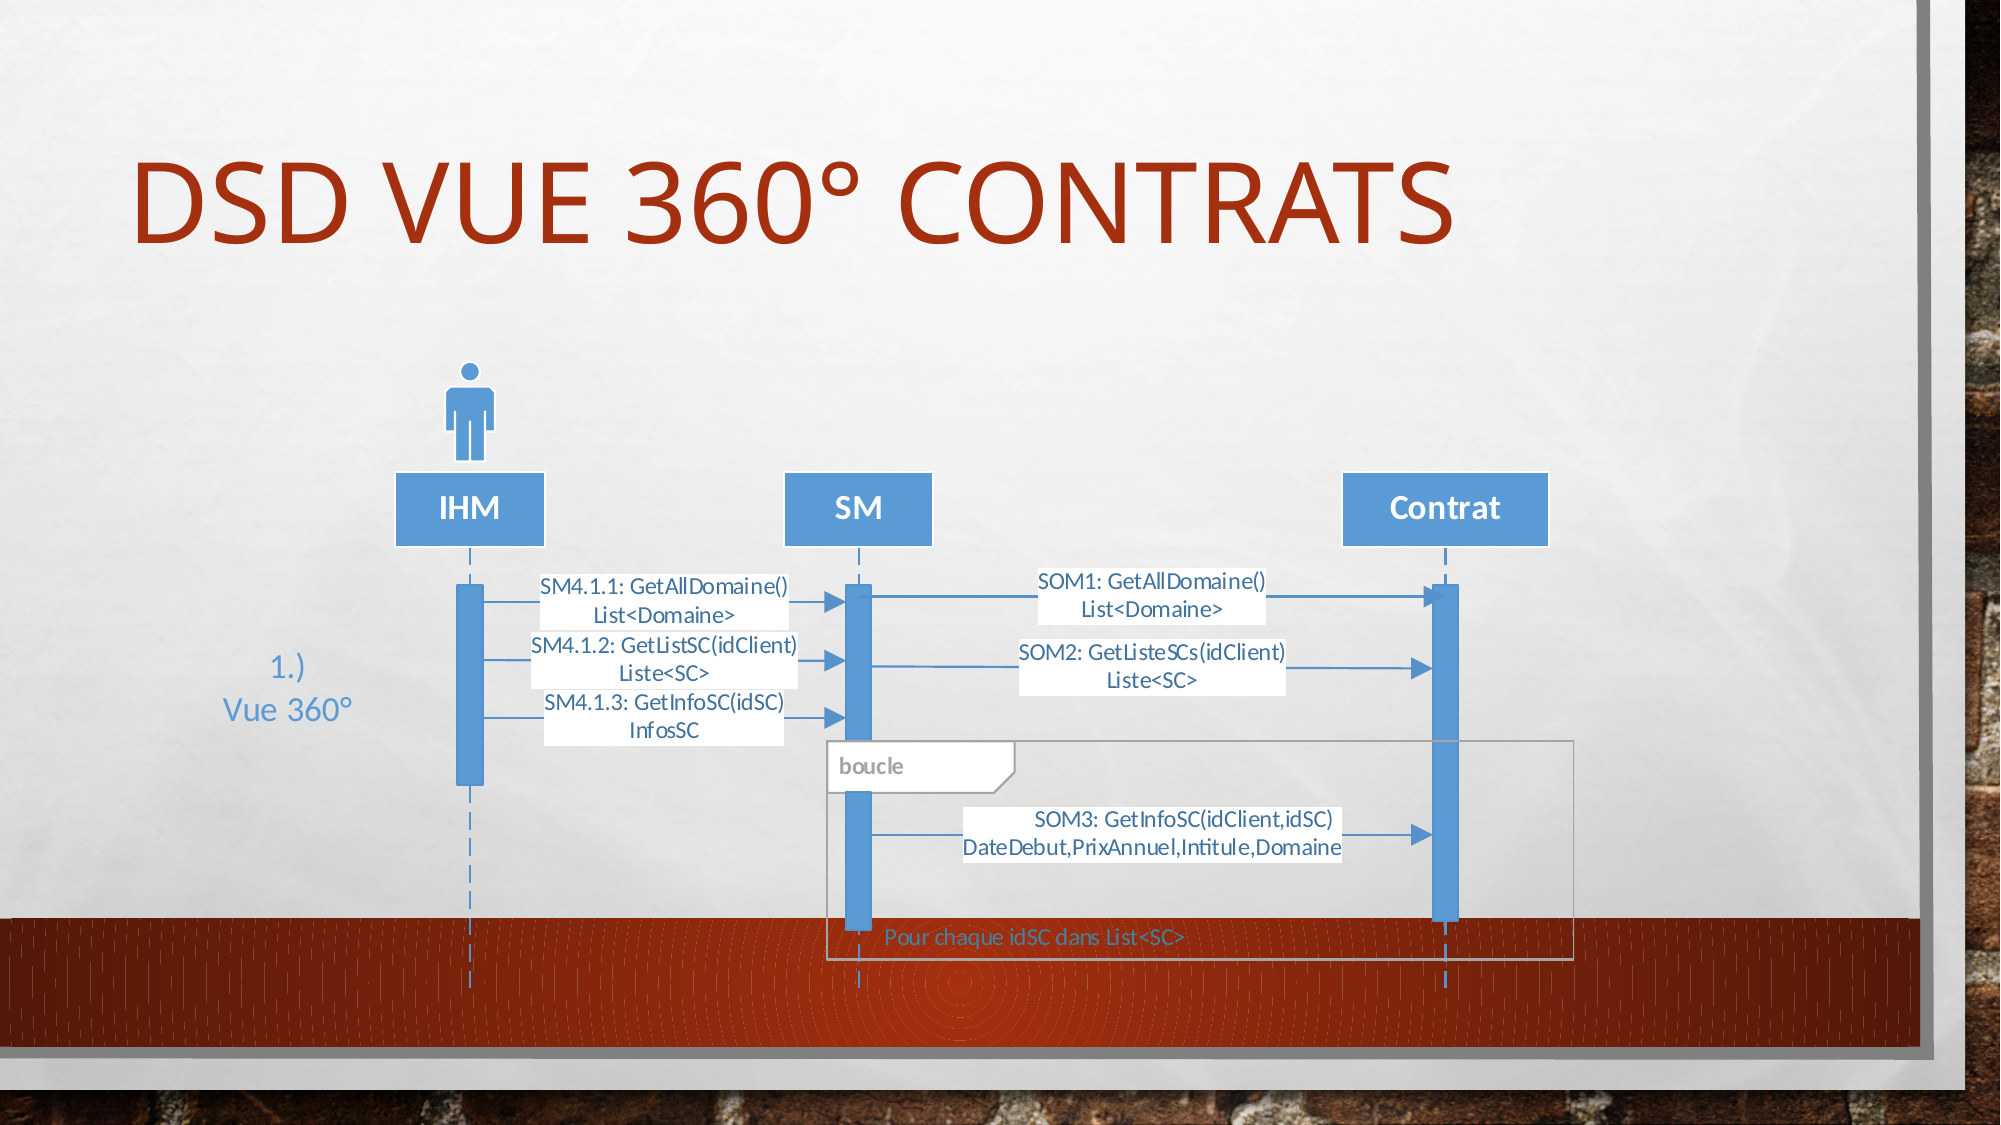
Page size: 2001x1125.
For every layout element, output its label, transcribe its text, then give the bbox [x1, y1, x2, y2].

title DSD Vue 360° contrats [112, 112, 1818, 302]
picture [201, 356, 1575, 993]
picture [0, 0, 2000, 1125]
